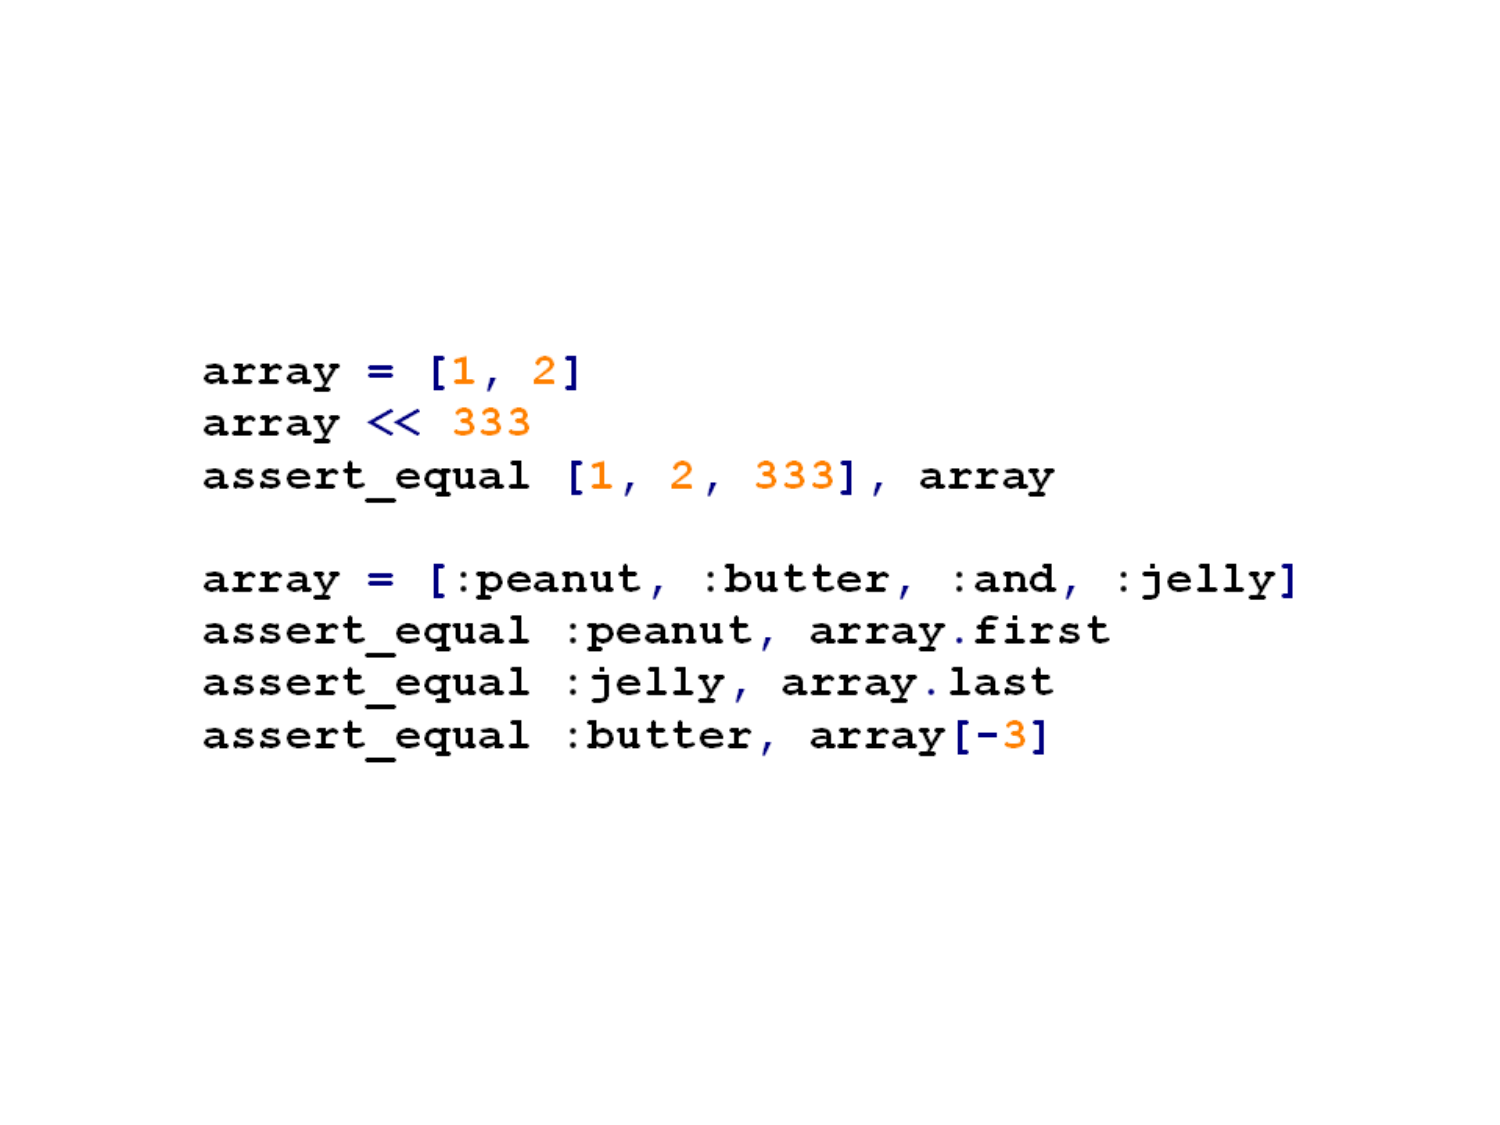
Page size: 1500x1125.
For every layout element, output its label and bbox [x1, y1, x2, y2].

picture [190, 352, 1310, 773]
